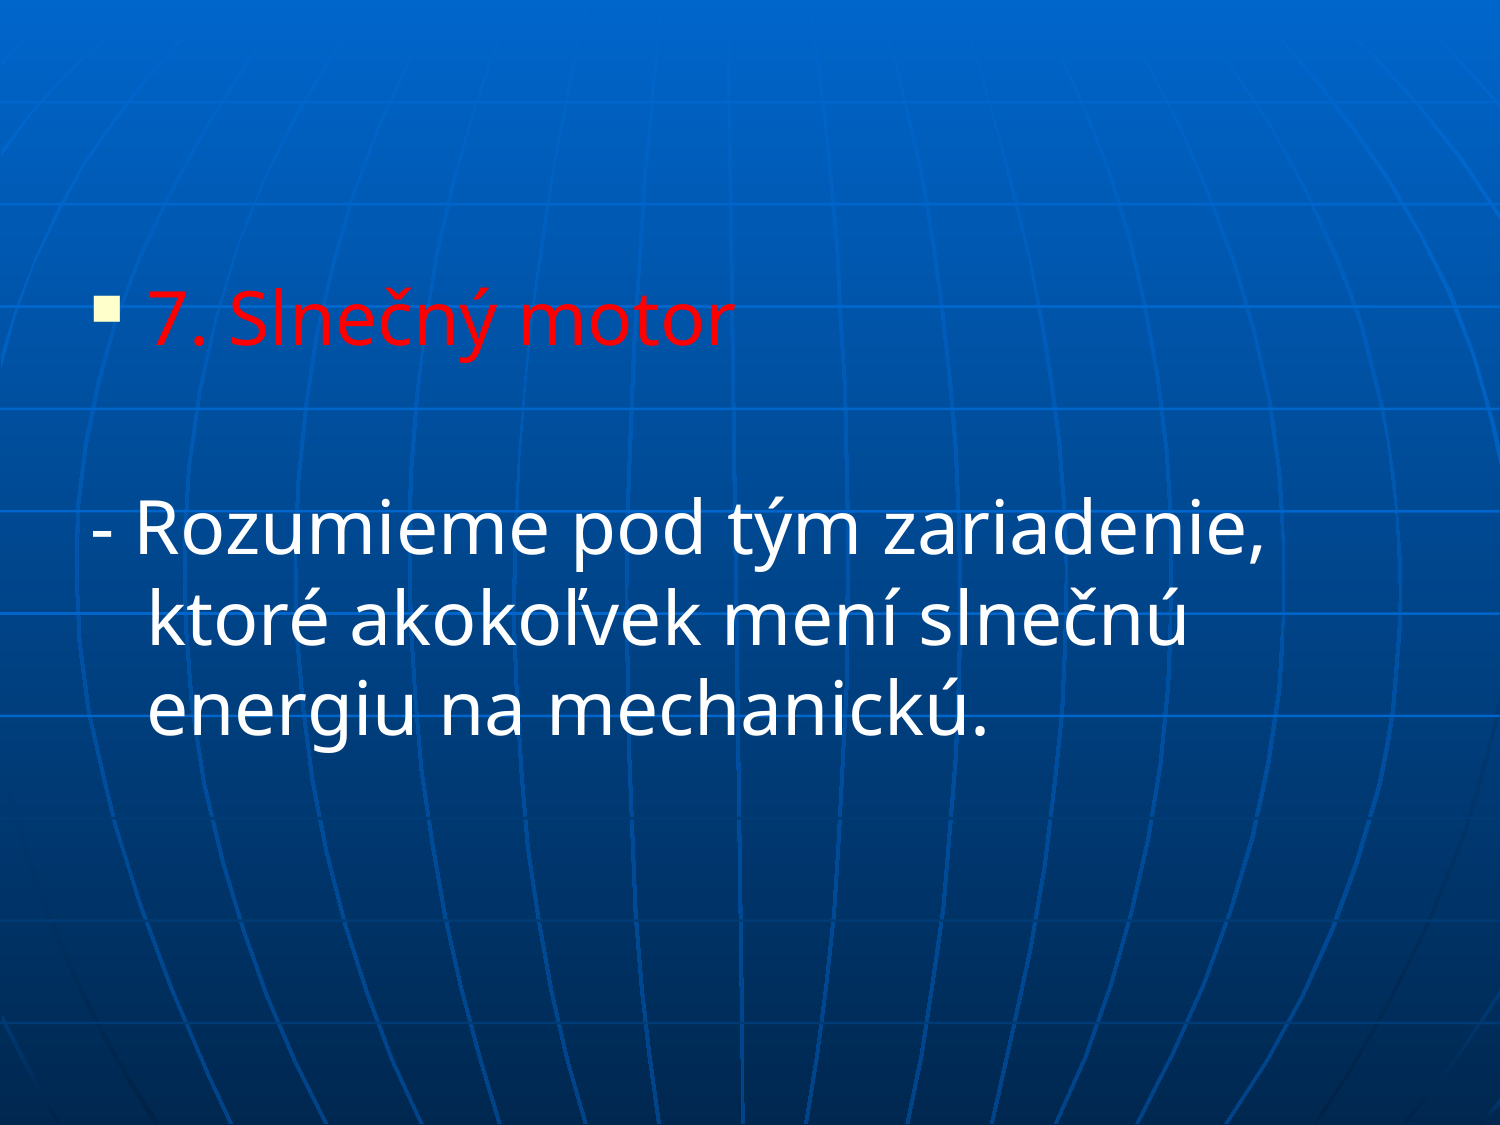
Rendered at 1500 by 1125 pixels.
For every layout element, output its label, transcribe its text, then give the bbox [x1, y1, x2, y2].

list 7. Slnečný motor - Rozumieme pod tým zariadenie, ktoré akokoľvek mení slnečnú energiu na mechanickú. [75, 262, 1425, 1006]
